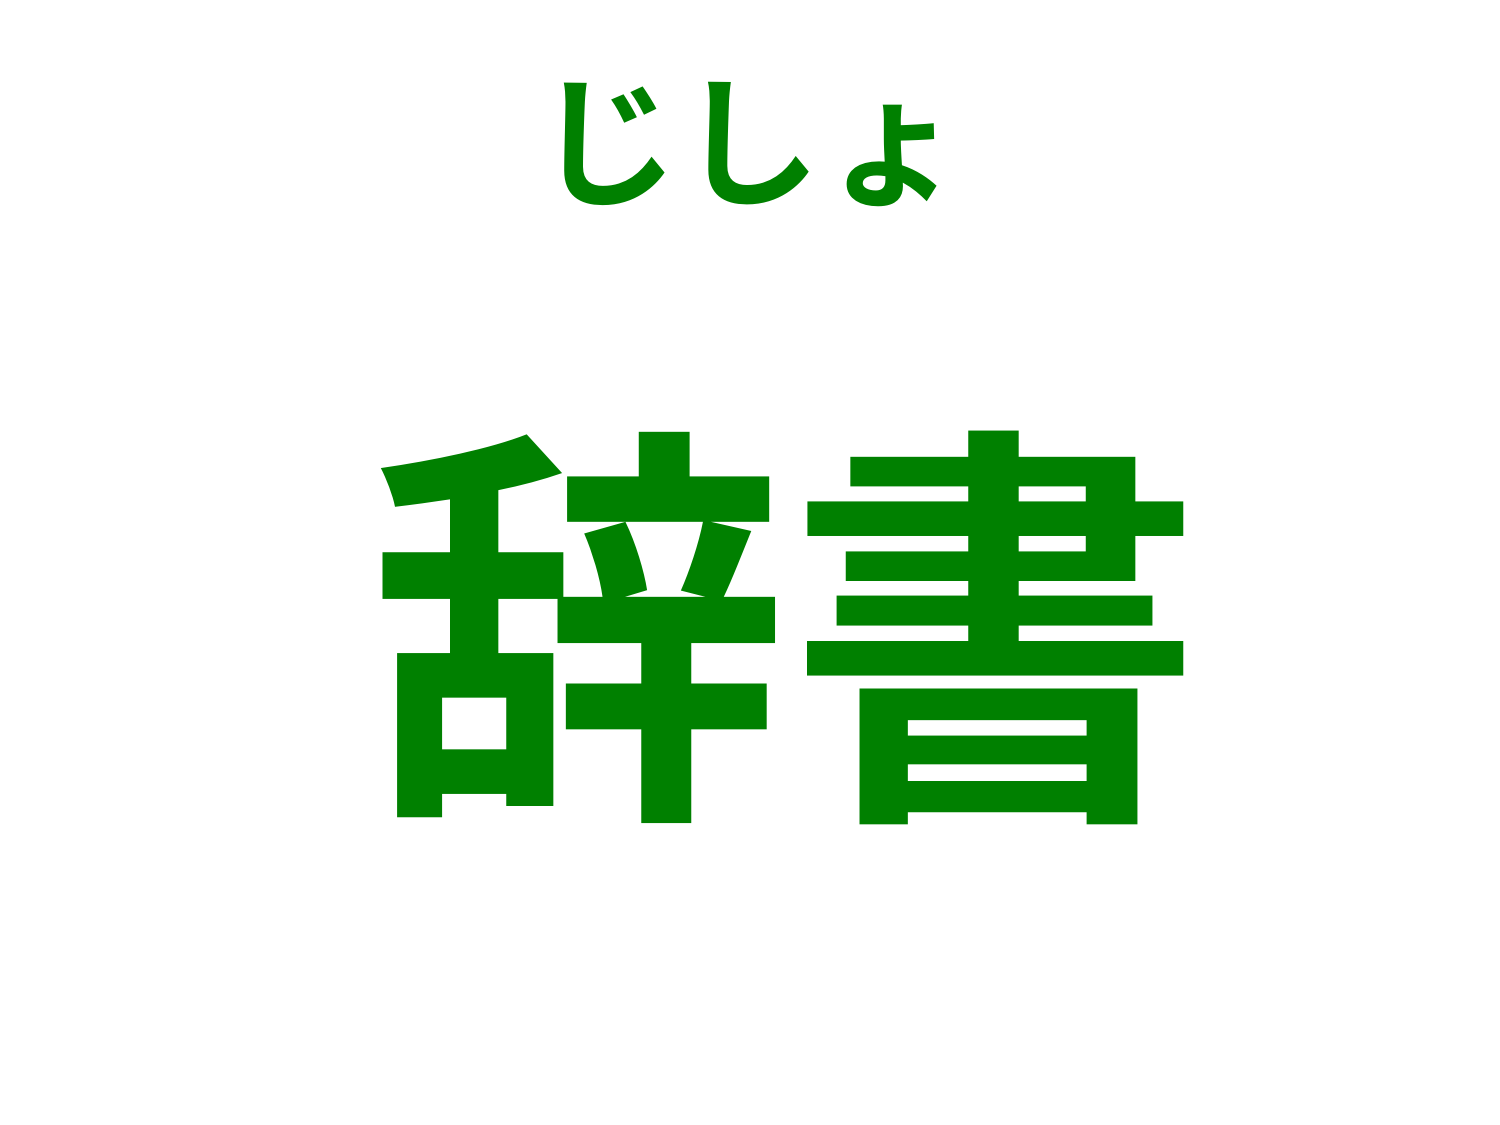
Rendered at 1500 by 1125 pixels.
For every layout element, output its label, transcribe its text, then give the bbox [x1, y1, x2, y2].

title じしょ [75, 45, 1425, 233]
list 辞書 [150, 362, 1425, 1005]
